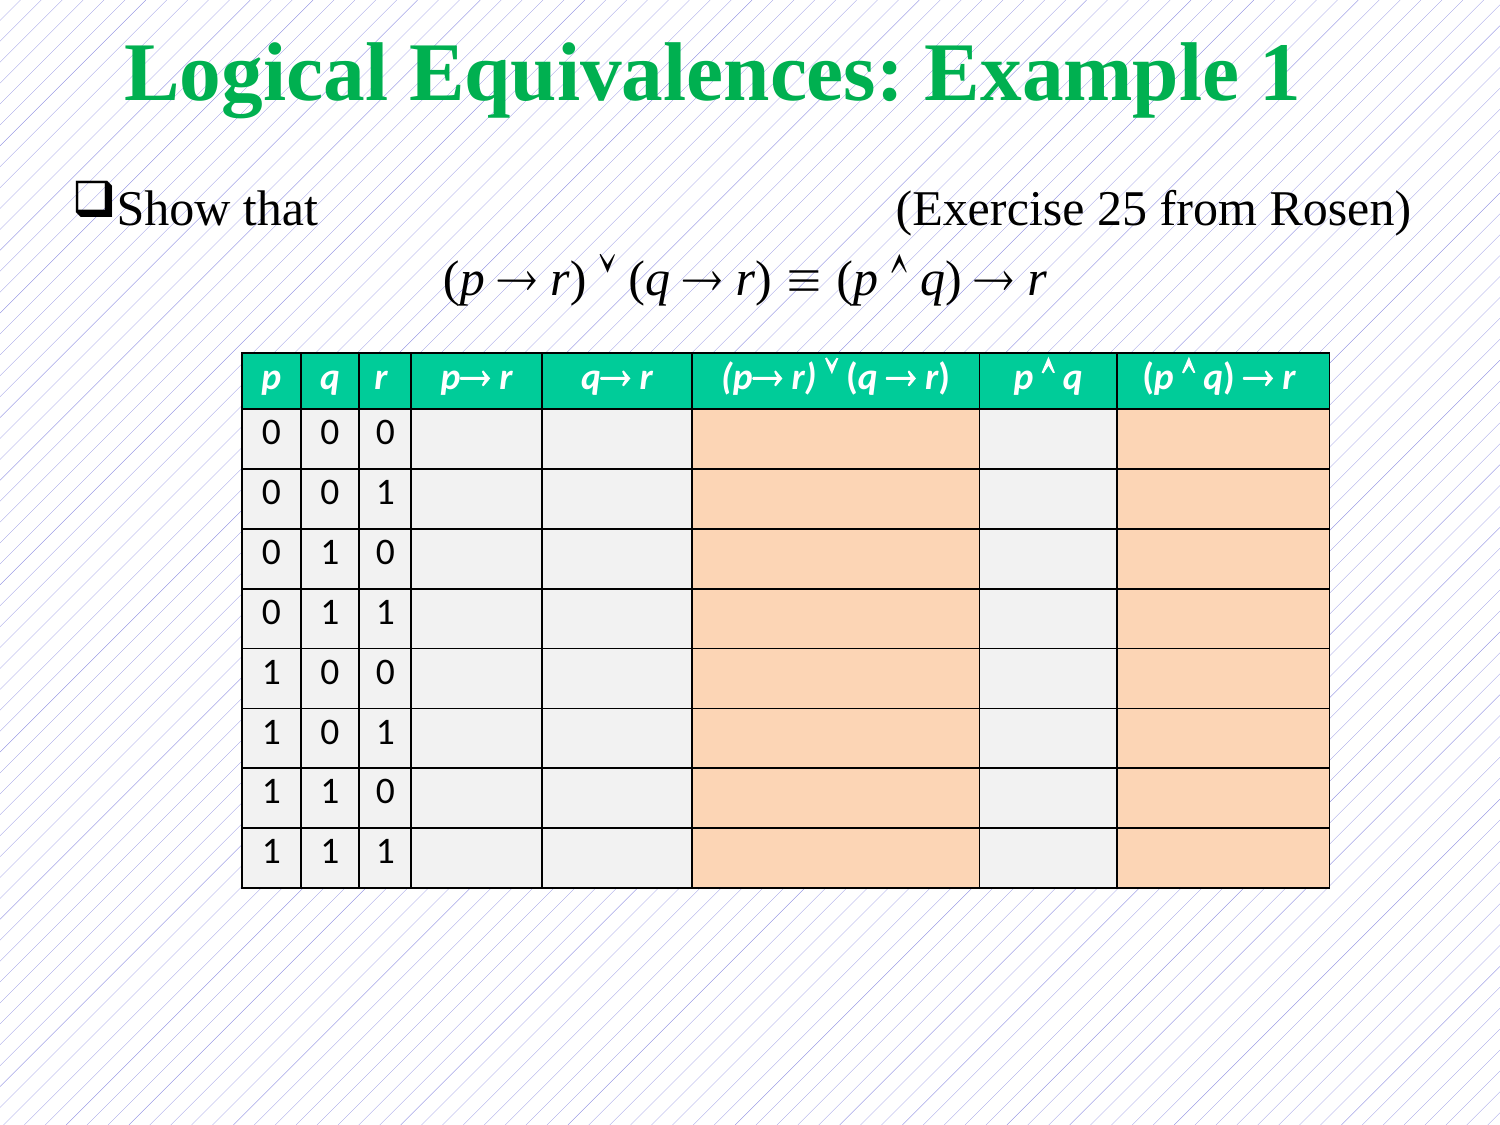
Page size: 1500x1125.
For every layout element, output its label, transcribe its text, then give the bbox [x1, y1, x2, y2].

table_cell [980, 829, 1116, 887]
table_header p [243, 354, 300, 408]
table_cell [412, 410, 541, 468]
table_cell 0 [360, 410, 410, 468]
table_cell [412, 709, 541, 767]
table_cell [543, 470, 691, 528]
table_cell 0 [360, 769, 410, 827]
table_cell [980, 709, 1116, 767]
table_cell [693, 590, 979, 648]
table_cell [693, 709, 979, 767]
table_cell [412, 829, 541, 887]
table_cell [693, 470, 979, 528]
table_cell 1 [360, 590, 410, 648]
table_cell 1 [243, 769, 300, 827]
table_cell 1 [243, 709, 300, 767]
table_cell [693, 649, 979, 708]
table_header p r [412, 354, 541, 408]
table_cell [412, 590, 541, 648]
table_cell [980, 769, 1116, 827]
list Show that (Exercise 25 from Rosen) (p  r)  (q  r)  (p  q)  r [56, 168, 1446, 907]
table_cell 1 [243, 829, 300, 887]
table_header q [302, 354, 358, 408]
table_cell 1 [360, 470, 410, 528]
table_cell 0 [302, 410, 358, 468]
table_cell 1 [243, 649, 300, 708]
table_cell [1118, 829, 1329, 887]
table_cell [543, 649, 691, 708]
table_cell [543, 590, 691, 648]
table_cell [693, 829, 979, 887]
table_cell [543, 410, 691, 468]
table_cell 0 [360, 649, 410, 708]
table_cell [1118, 590, 1329, 648]
table_cell [980, 649, 1116, 708]
table_cell [1118, 470, 1329, 528]
table_cell 0 [243, 590, 300, 648]
table_cell [980, 410, 1116, 468]
table_header p  q [980, 354, 1116, 408]
table_cell [412, 530, 541, 588]
table_cell [543, 769, 691, 827]
table_cell [980, 530, 1116, 588]
table_cell 1 [360, 829, 410, 887]
table_cell 0 [360, 530, 410, 588]
table_cell 1 [360, 709, 410, 767]
table_cell [980, 590, 1116, 648]
table_cell [980, 470, 1116, 528]
table_header r [360, 354, 410, 408]
table_cell 1 [302, 769, 358, 827]
title Logical Equivalences: Example 1 [76, 18, 1352, 116]
table_cell [543, 709, 691, 767]
table_cell [412, 649, 541, 708]
table_cell 1 [302, 590, 358, 648]
table_cell 0 [243, 530, 300, 588]
table_cell 0 [302, 649, 358, 708]
table_cell 0 [302, 470, 358, 528]
table_cell [1118, 530, 1329, 588]
table_cell [693, 769, 979, 827]
table_cell [693, 530, 979, 588]
table_cell [412, 470, 541, 528]
table_cell [412, 769, 541, 827]
table_cell 0 [243, 470, 300, 528]
table_cell [1118, 769, 1329, 827]
table_cell 1 [302, 530, 358, 588]
table_header (p  q)  r [1118, 354, 1329, 408]
table_cell 0 [302, 709, 358, 767]
table_cell [1118, 649, 1329, 708]
table_cell [1118, 709, 1329, 767]
table_header (p r)  (q  r) [693, 354, 979, 408]
table_cell [543, 530, 691, 588]
table_cell 1 [302, 829, 358, 887]
table_cell [1118, 410, 1329, 468]
table_header q r [543, 354, 691, 408]
table_cell [543, 829, 691, 887]
table_cell 0 [243, 410, 300, 468]
table_cell [693, 410, 979, 468]
